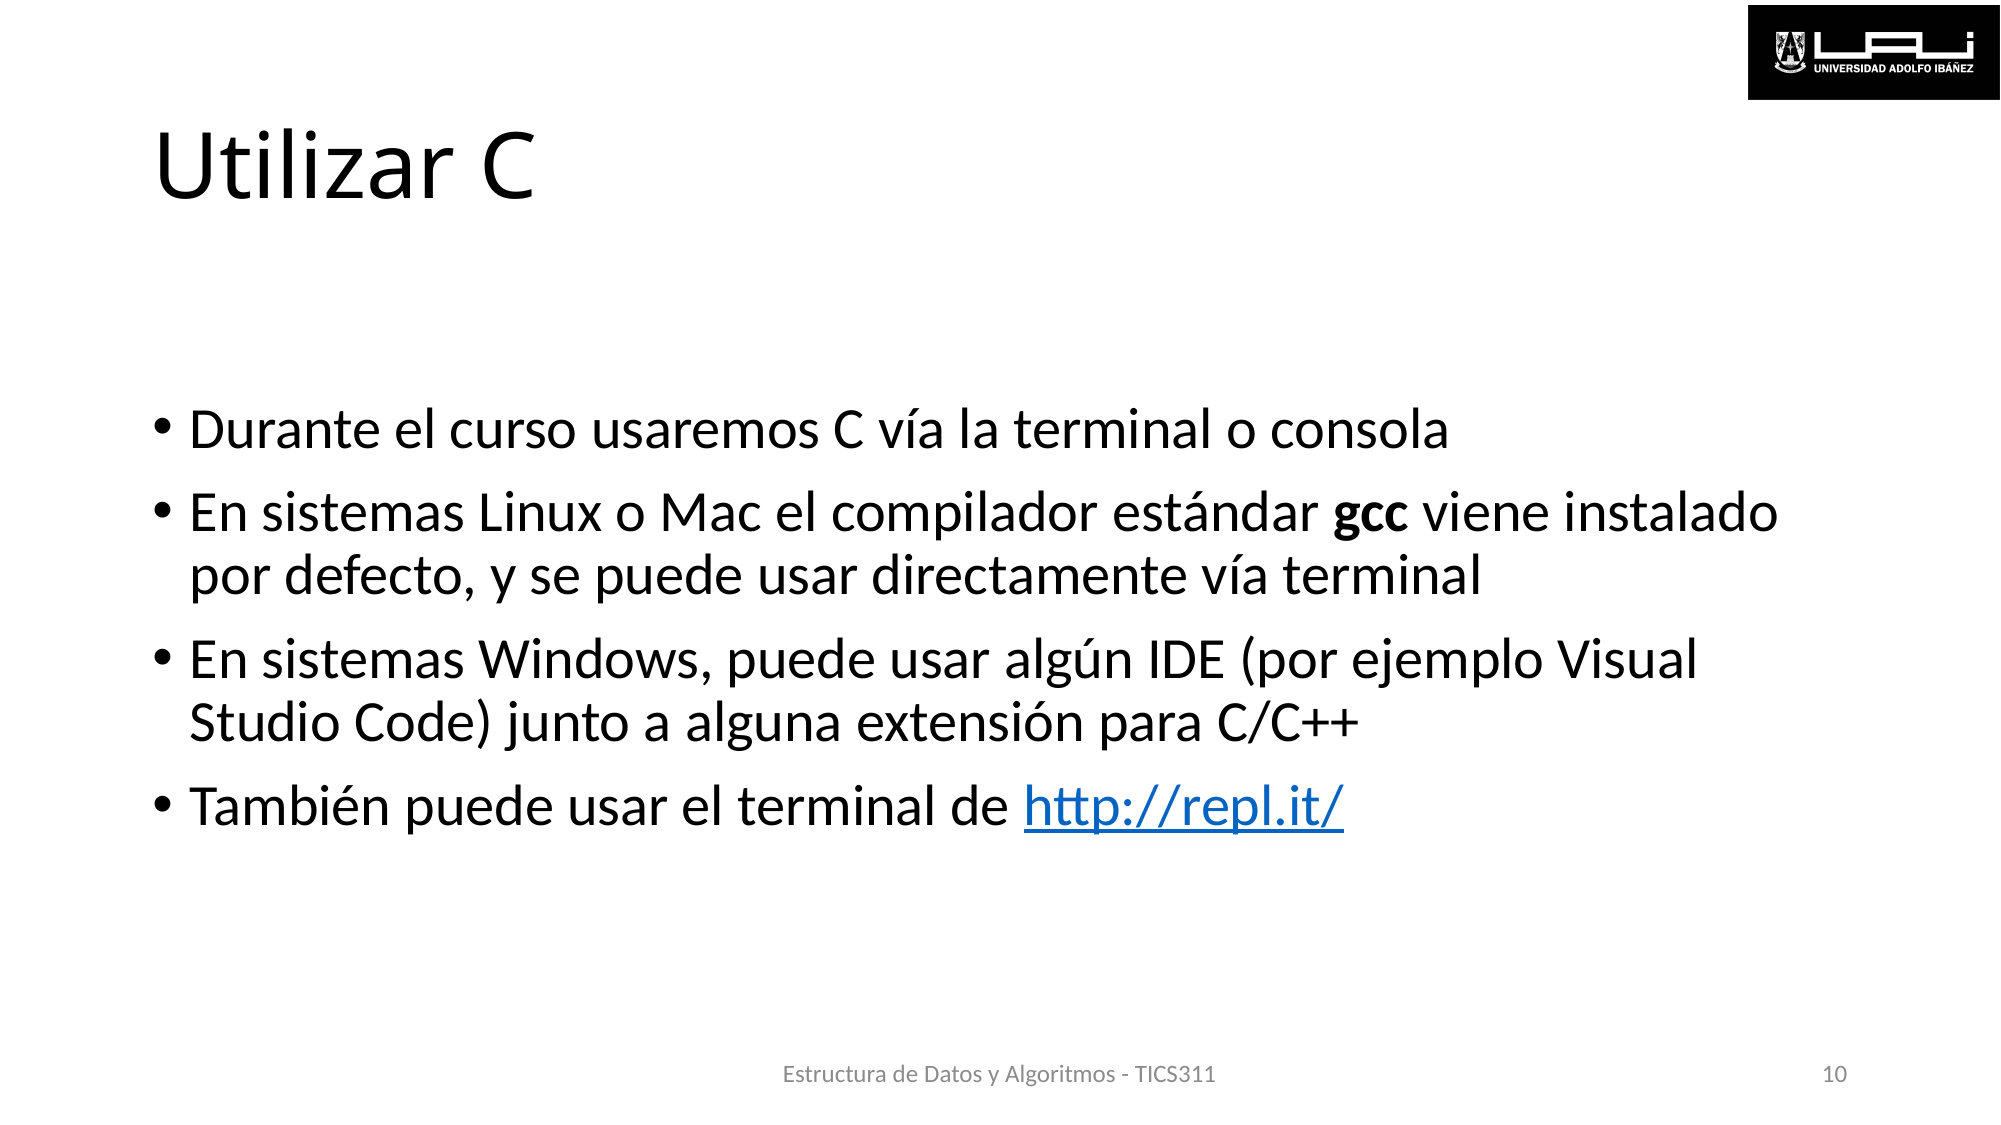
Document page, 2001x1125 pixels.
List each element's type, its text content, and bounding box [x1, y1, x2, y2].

slide_number 10 [1412, 1042, 1863, 1103]
picture [1748, 5, 2000, 100]
list Durante el curso usaremos C vía la terminal o consola En sistemas Linux o Mac el compilador estándar gcc viene instalado por defecto, y se puede usar directamente vía terminal En sistemas Windows, puede usar algún IDE (por ejemplo Visual Studio Code) junto a alguna extensión para C/C++ También puede usar el terminal de http://repl.it/ [137, 299, 1863, 1014]
title Utilizar C [137, 59, 1863, 278]
footer Estructura de Datos y Algoritmos - TICS311 [662, 1042, 1338, 1103]
